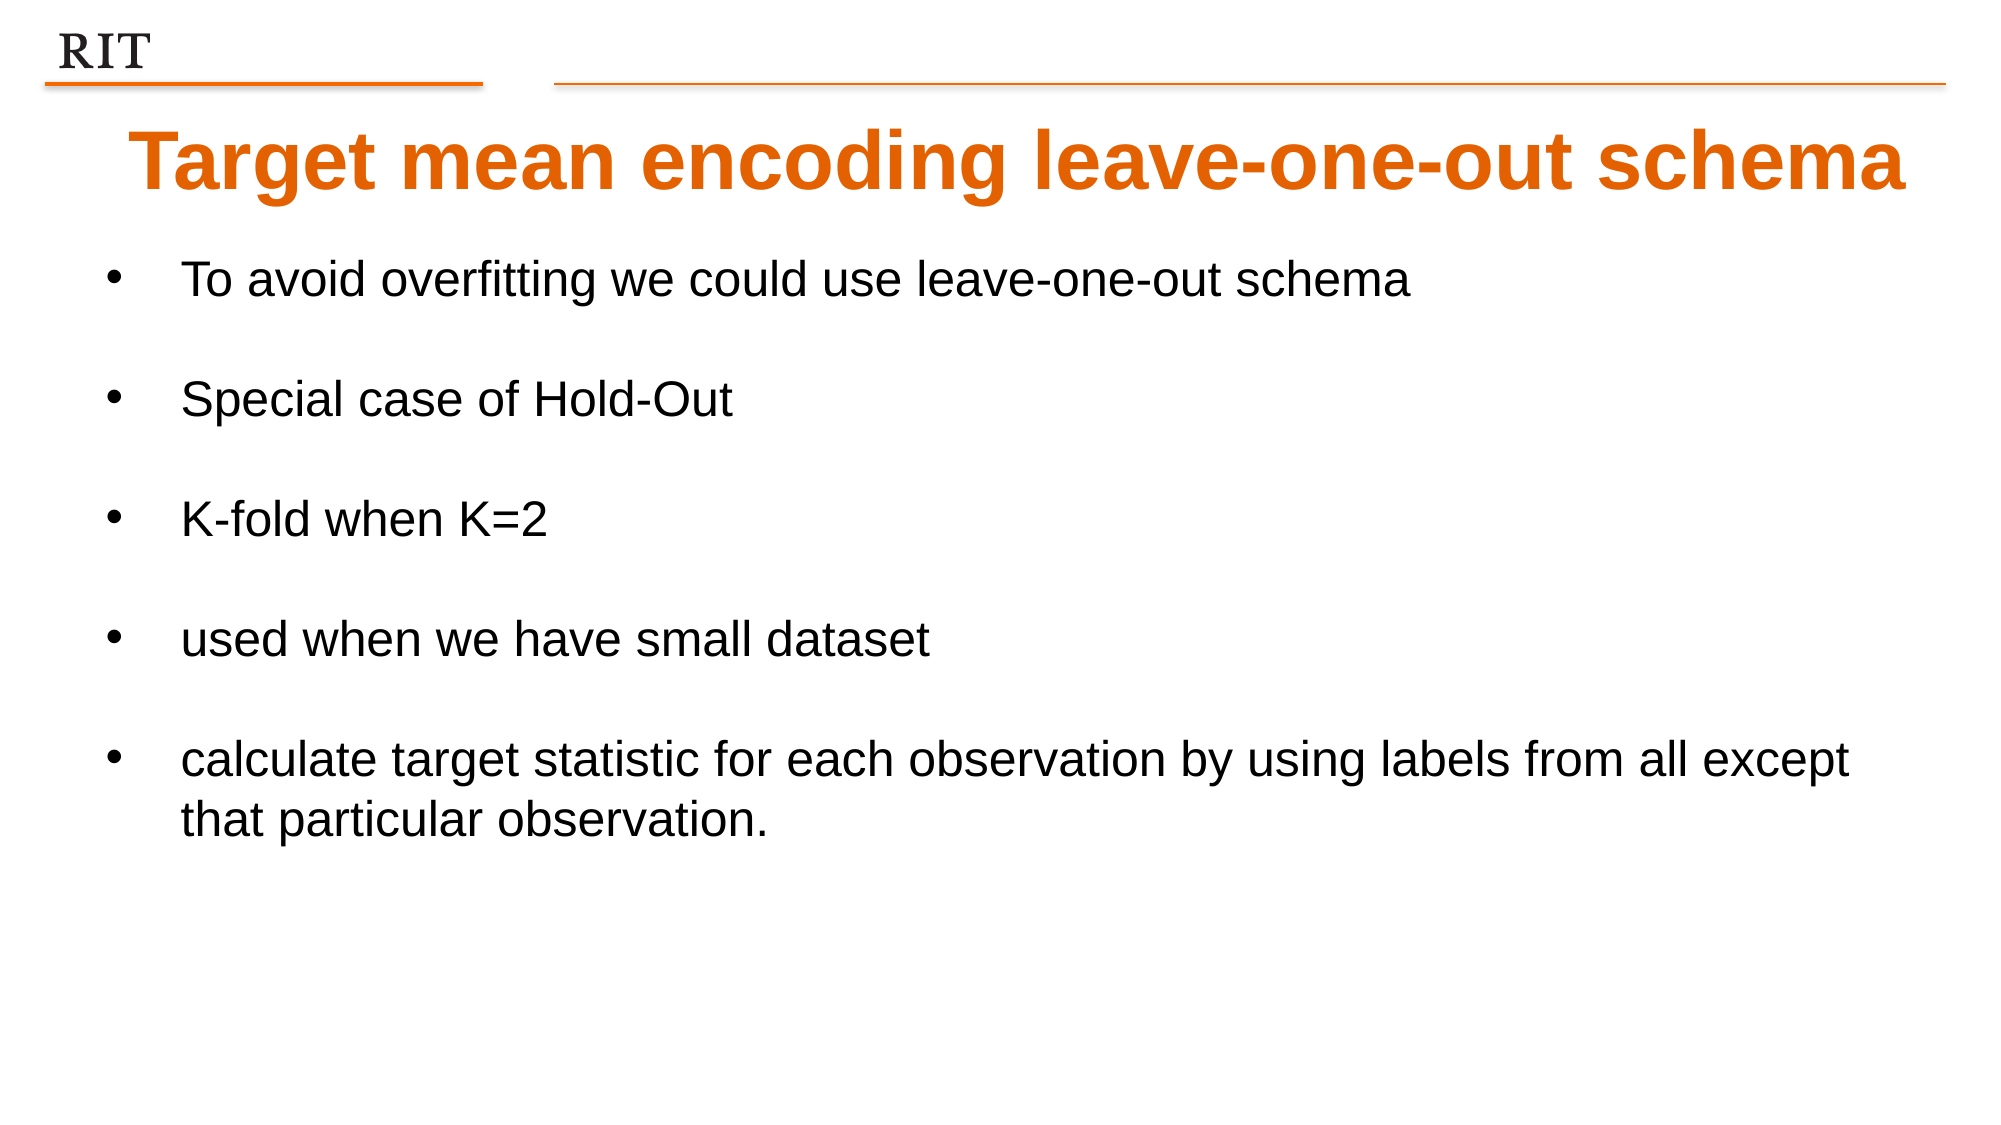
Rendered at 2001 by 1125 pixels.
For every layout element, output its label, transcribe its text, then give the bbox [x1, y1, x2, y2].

text_box To avoid overfitting we could use leave-one-out schema Special case of Hold-Out K-fold when K=2 used when we have small dataset calculate target statistic for each observation by using labels from all except that particular observation. [85, 226, 1936, 912]
title Target mean encoding leave-one-out schema [73, 114, 1962, 198]
